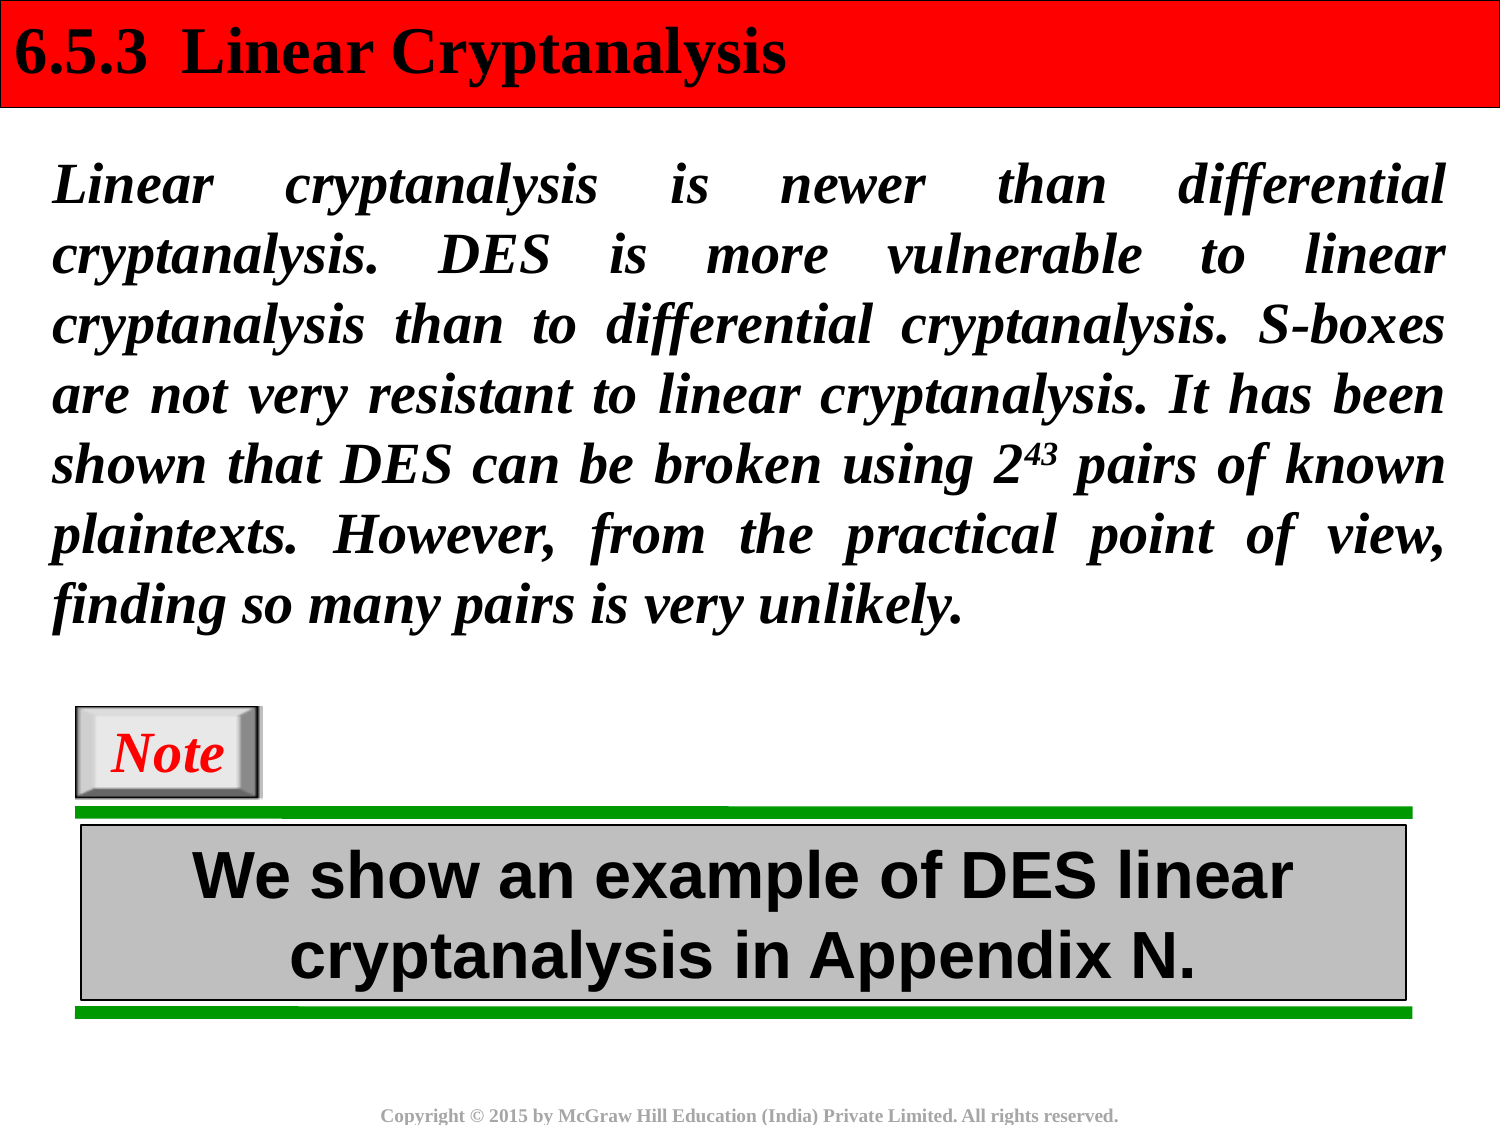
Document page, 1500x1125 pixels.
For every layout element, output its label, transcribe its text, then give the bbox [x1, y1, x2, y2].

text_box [74, 706, 263, 801]
text_box We show an example of DES linear cryptanalysis in Appendix N. [81, 825, 1407, 1000]
text_box Linear cryptanalysis is newer than differential cryptanalysis. DES is more vulnerable to linear cryptanalysis than to differential cryptanalysis. S-boxes are not very resistant to linear cryptanalysis. It has been shown that DES can be broken using 243 pairs of known plaintexts. However, from the practical point of view, finding so many pairs is very unlikely. [37, 137, 1463, 643]
text_box 6.5.3 Linear Cryptanalysis [0, 0, 1500, 108]
